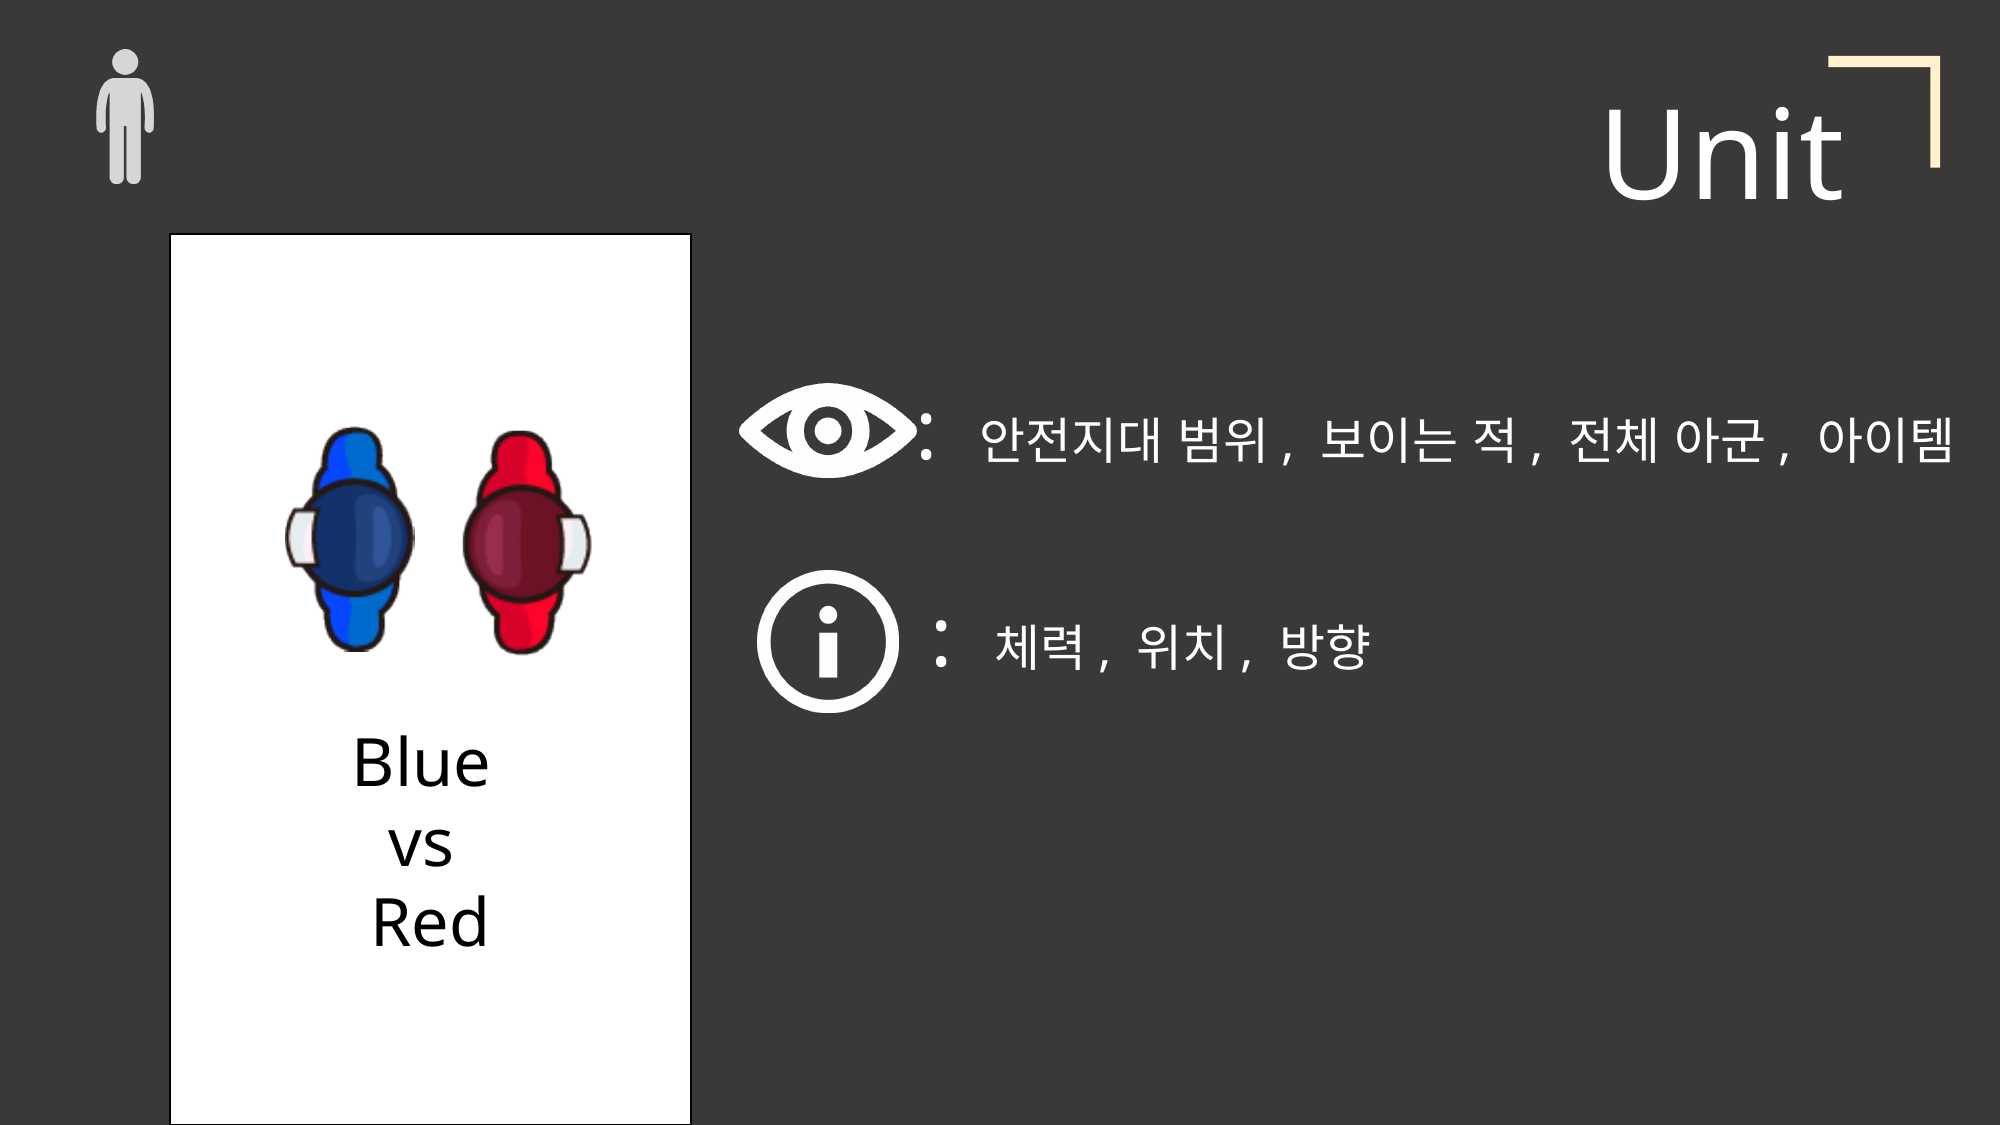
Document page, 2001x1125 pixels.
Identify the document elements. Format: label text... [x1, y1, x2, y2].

picture [757, 570, 899, 713]
picture [739, 383, 917, 478]
text_box [273, 401, 431, 681]
picture [285, 426, 415, 652]
text_box [448, 401, 606, 681]
text_box : 안전지대 범위, 보이는 적, 전체 아군, 아이템 [900, 368, 1970, 484]
text_box Unit [1583, 67, 1859, 232]
text_box [169, 233, 692, 1125]
text_box : 체력, 위치, 방향 [915, 576, 1387, 691]
picture [462, 430, 592, 656]
text_box Blue vs Red [253, 712, 607, 967]
text_box [1827, 55, 1941, 169]
picture [96, 49, 154, 184]
